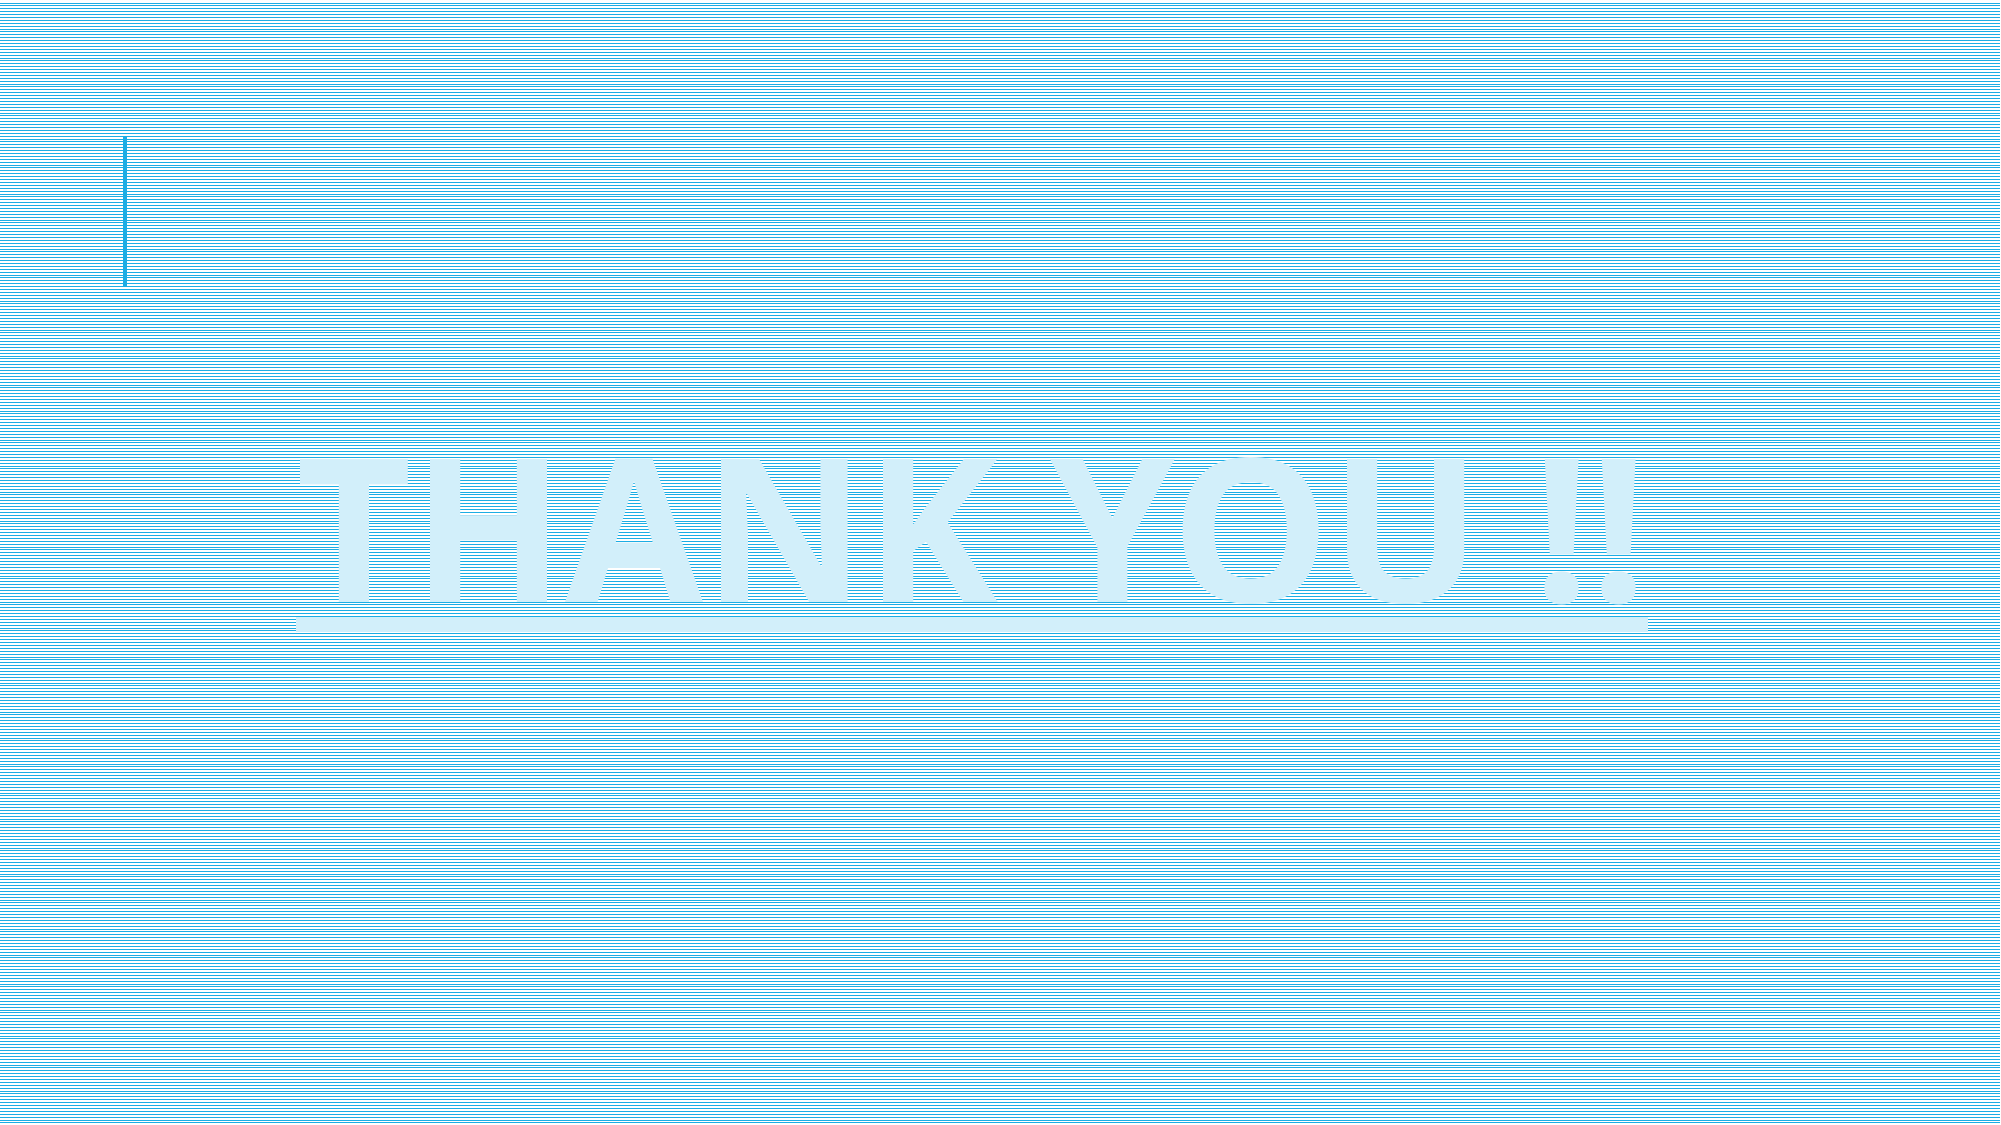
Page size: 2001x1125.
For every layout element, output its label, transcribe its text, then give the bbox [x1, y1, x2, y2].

text_box THANK YOU !! [102, 395, 1842, 651]
